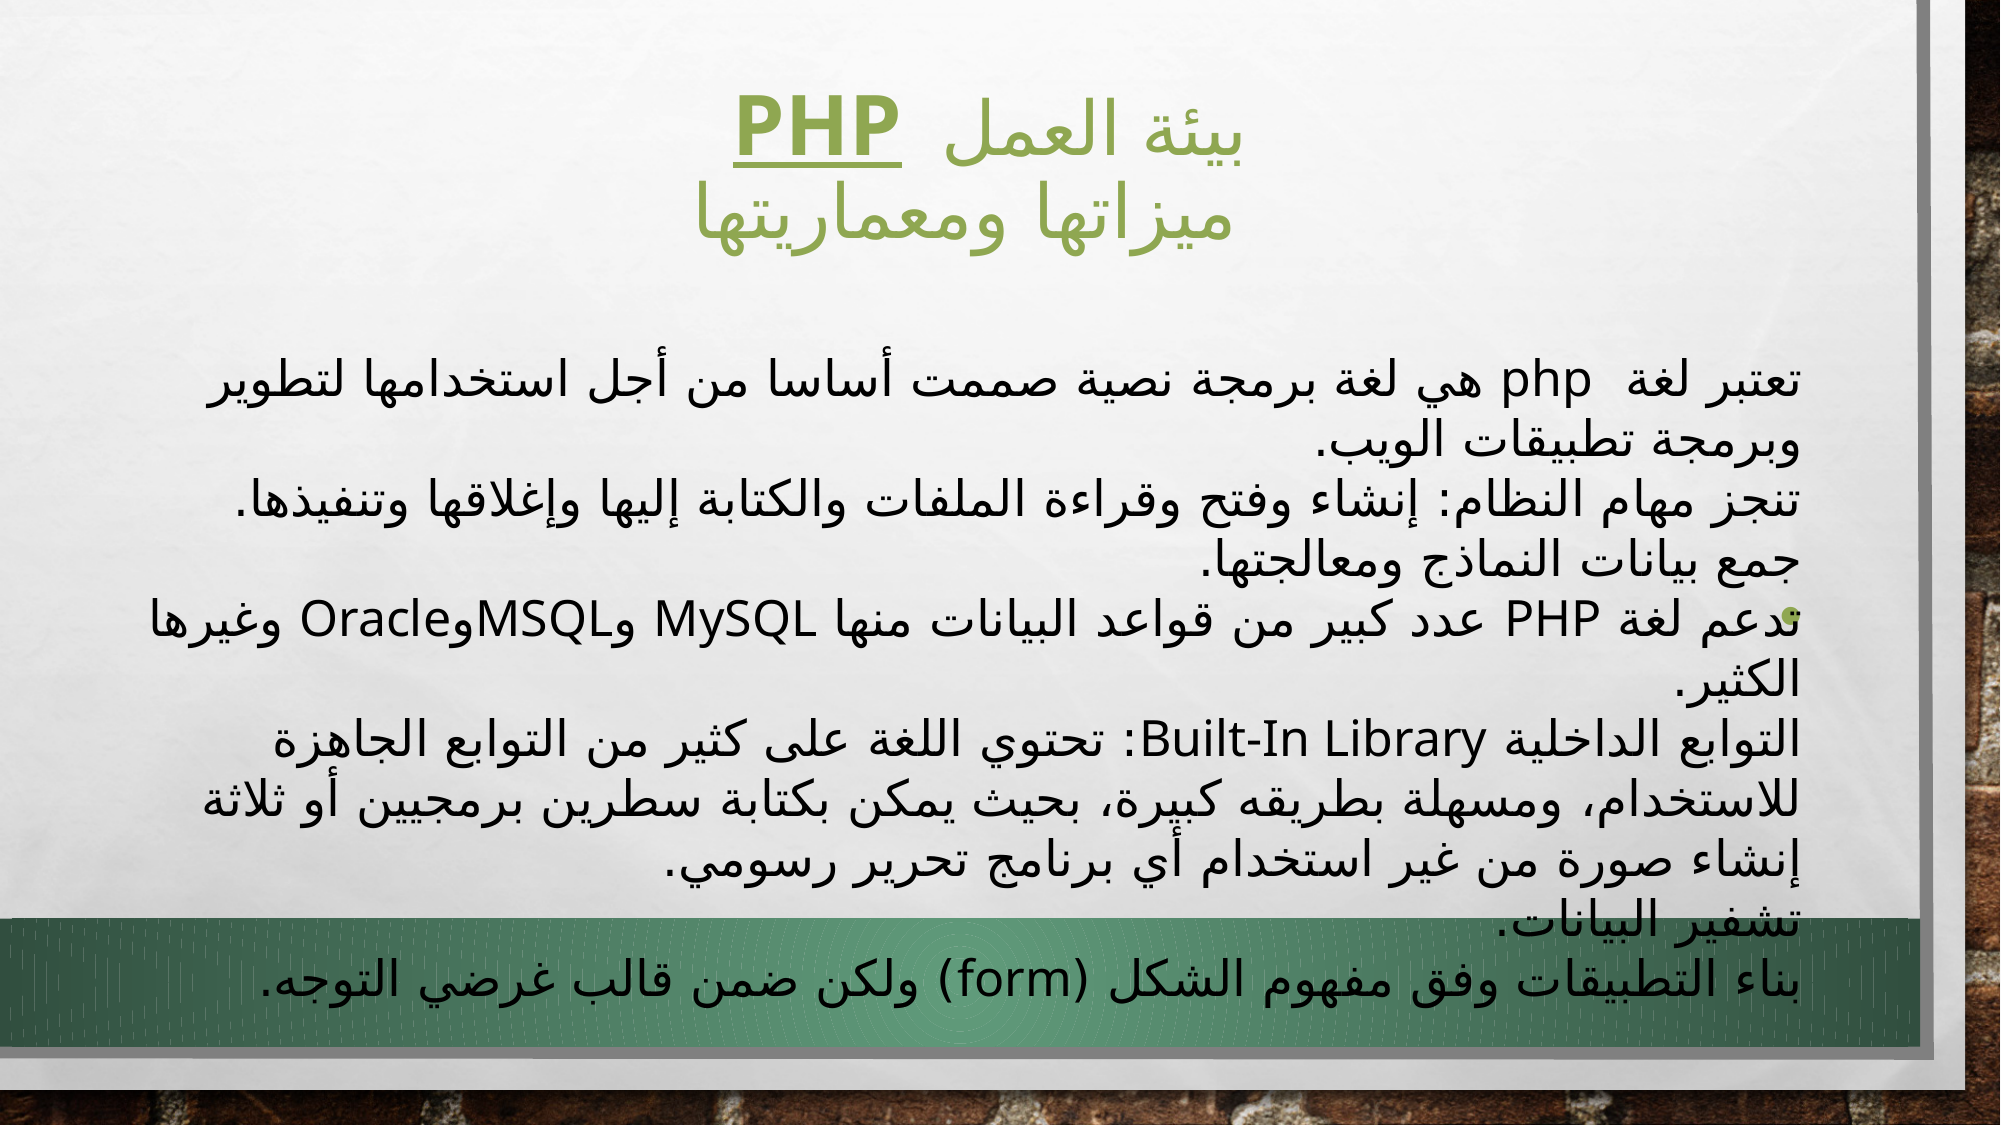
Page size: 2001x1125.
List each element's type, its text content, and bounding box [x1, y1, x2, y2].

title بيئة العمل php ميزاتها ومعماريتها [112, 74, 1818, 264]
picture [0, 0, 2000, 1125]
text_box تعتبر لغة php هي لغة برمجة نصية صممت أساسا من أجل استخدامها لتطوير وبرمجة تطبيقات الويب. تنجز مهام النظام: إنشاء وفتح وقراءة الملفات والكتابة إليها وإغلاقها وتنفيذها. جمع بيانات النماذج ومعالجتها. تدعم لغة PHP عدد كبير من قواعد البيانات منها MySQL وMSQLوOracle وغيرها الكثير. التوابع الداخلية Built-In Library: تحتوي اللغة على كثير من التوابع الجاهزة للاستخدام، ومسهلة بطريقه كبيرة، بحيث يمكن بكتابة سطرين برمجيين أو ثلاثة إنشاء صورة من غير استخدام أي برنامج تحرير رسومي. تشفير البيانات. بناء التطبيقات وفق مفهوم الشكل (form) ولكن ضمن قالب غرضي التوجه. [112, 339, 1818, 1075]
